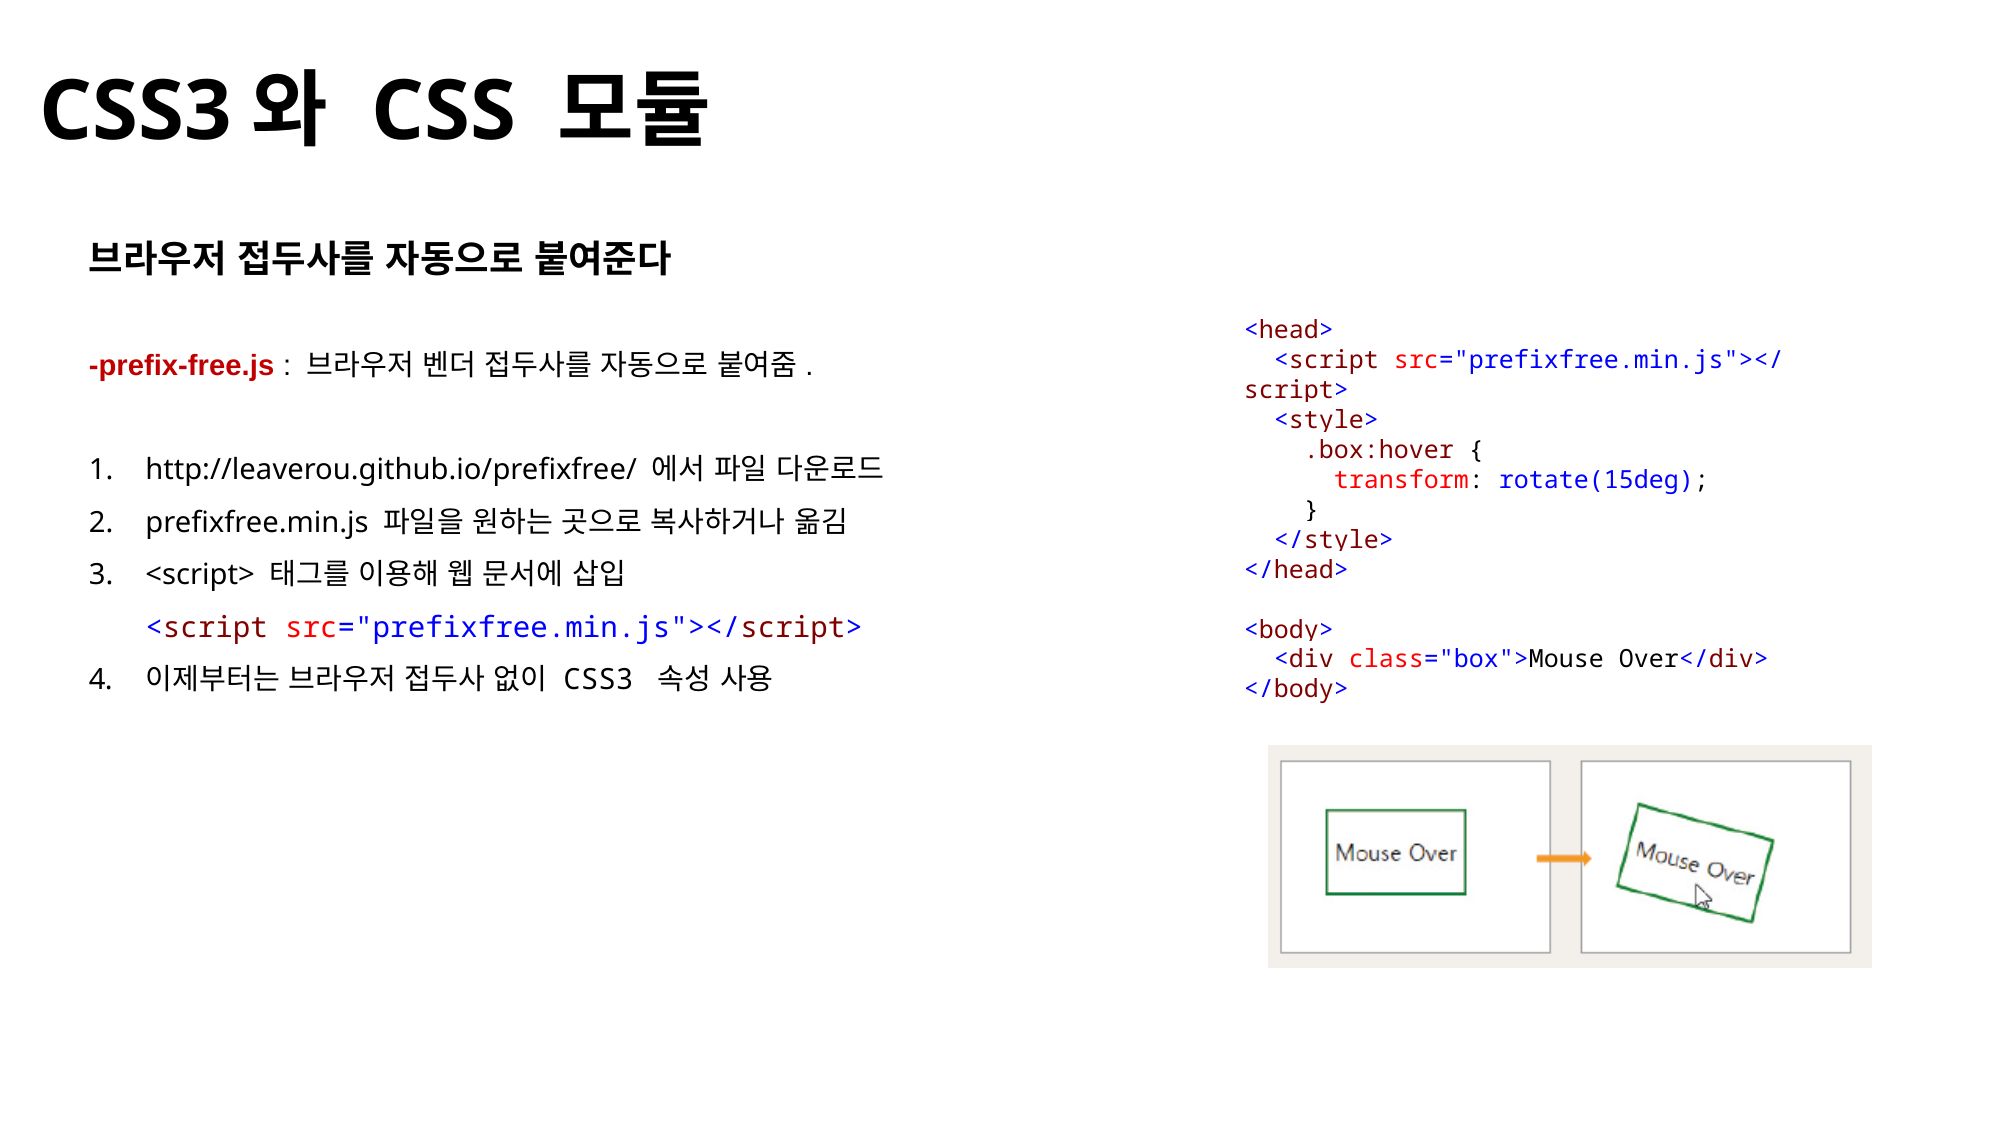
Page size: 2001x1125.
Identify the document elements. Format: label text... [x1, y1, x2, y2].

text_box -prefix-free.js : 브라우저 벤더 접두사를 자동으로 붙여줌. http://leaverou.github.io/prefixfree/ 에서 파일 다운로드 prefixfree.min.js 파일을 원하는 곳으로 복사하거나 옮김 <script> 태그를 이용해 웹 문서에 삽입 <script src="prefixfree.min.js"></script> 이제부터는 브라우저 접두사 없이 CSS3 속성 사용 [74, 321, 1033, 703]
text_box <head> <script src="prefixfree.min.js"></script> <style> .box:hover { transform: rotate(15deg); } </style> </head> <body> <div class="box">Mouse Over</div> </body> [1229, 306, 1861, 711]
title CSS3와 CSS 모듈 [24, 34, 1359, 191]
picture [1268, 745, 1872, 968]
text_box 브라우저 접두사를 자동으로 붙여준다 [74, 227, 896, 287]
